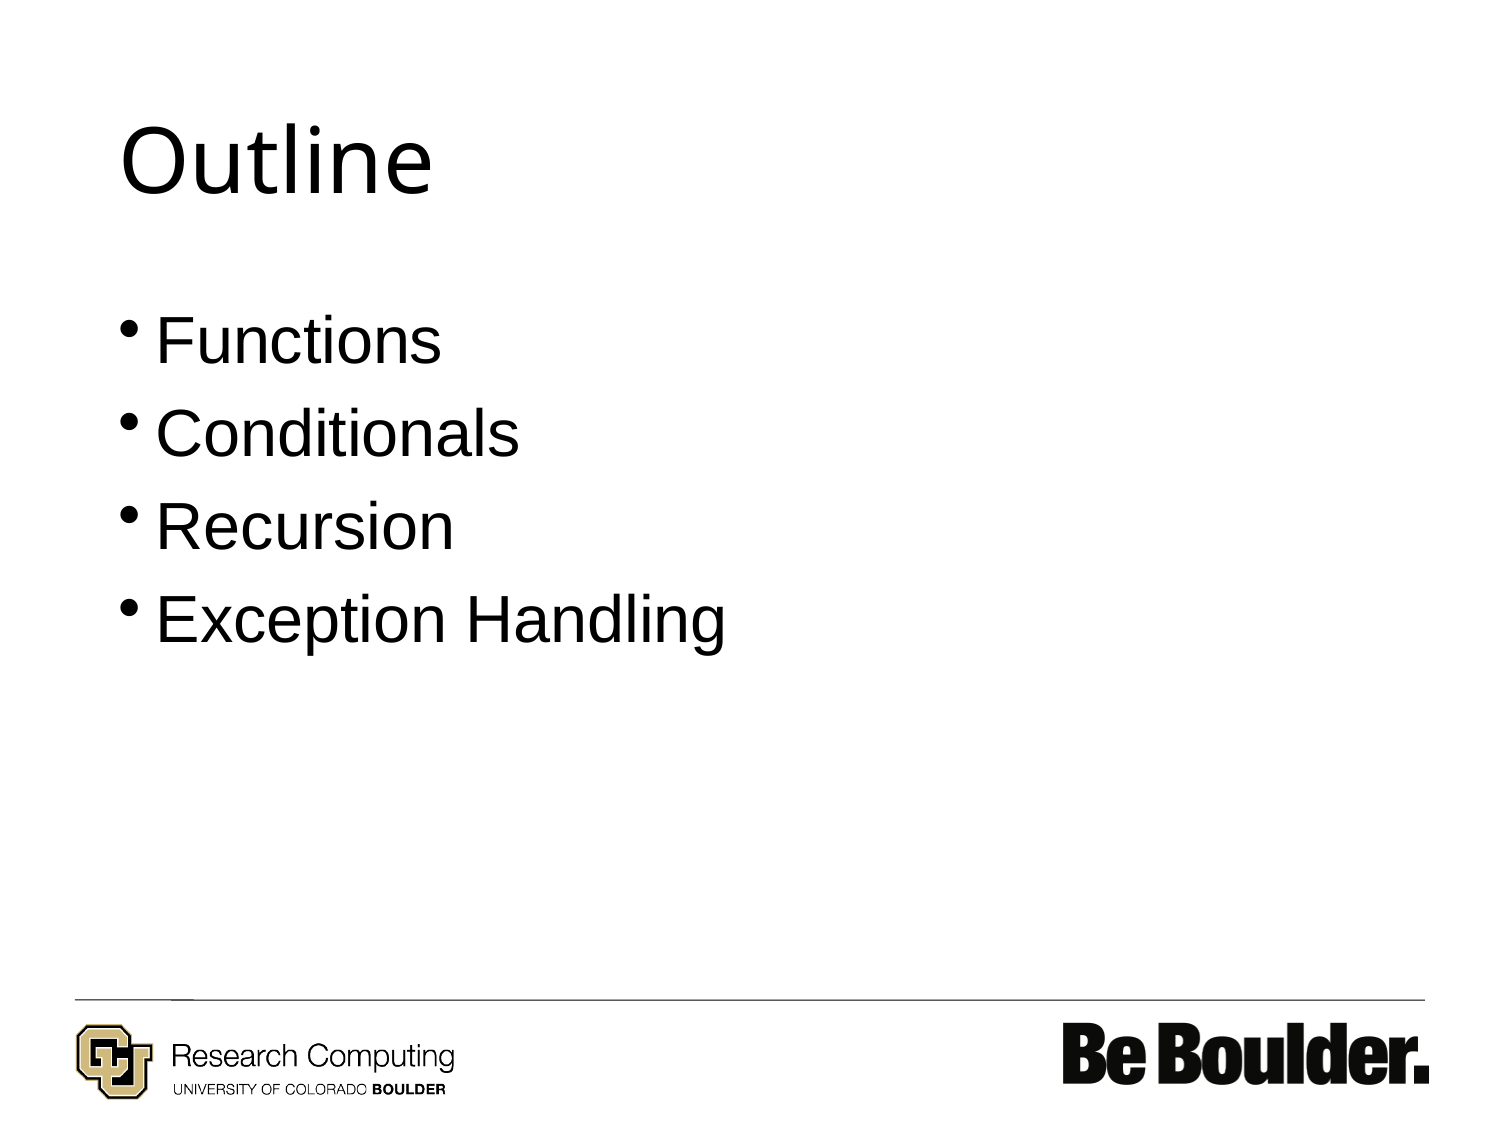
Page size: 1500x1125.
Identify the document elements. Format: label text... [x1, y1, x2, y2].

picture [1063, 1022, 1430, 1085]
title Outline [116, 100, 483, 282]
text_box Functions Conditionals Recursion Exception Handling [116, 282, 732, 656]
picture [75, 1024, 454, 1100]
